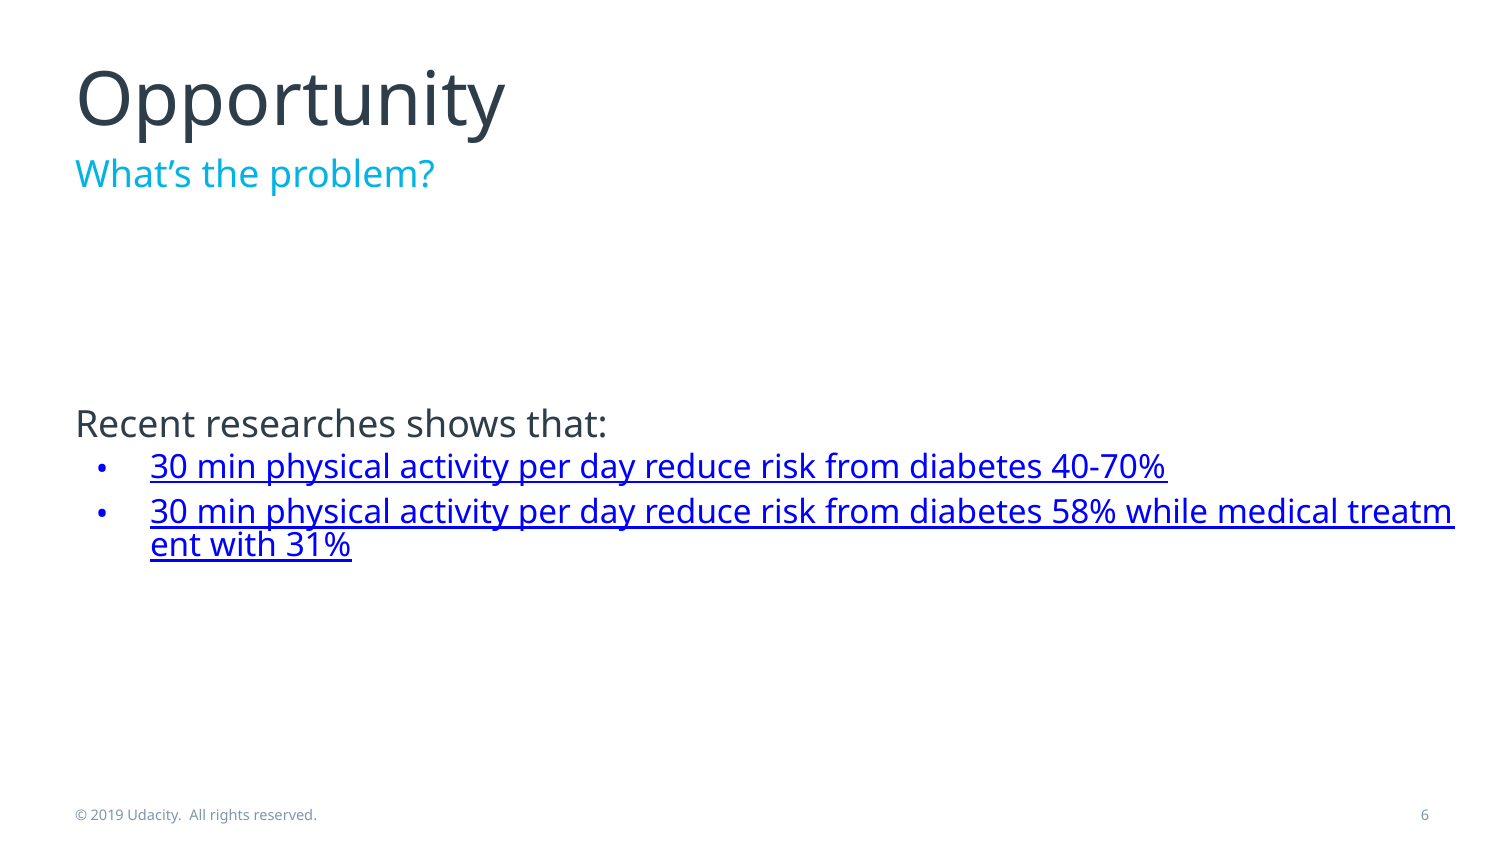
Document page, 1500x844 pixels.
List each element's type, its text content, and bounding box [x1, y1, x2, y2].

list Recent researches shows that: 30 min physical activity per day reduce risk from diabetes 40-70% 30 min physical activity per day reduce risk from diabetes 58% while medical treatment with 31% [75, 231, 1469, 744]
title Opportunity [75, 50, 1425, 148]
list © 2019 Udacity. All rights reserved. [75, 806, 725, 826]
slide_number ‹#› [1416, 806, 1434, 826]
list What’s the problem? [75, 150, 1425, 201]
